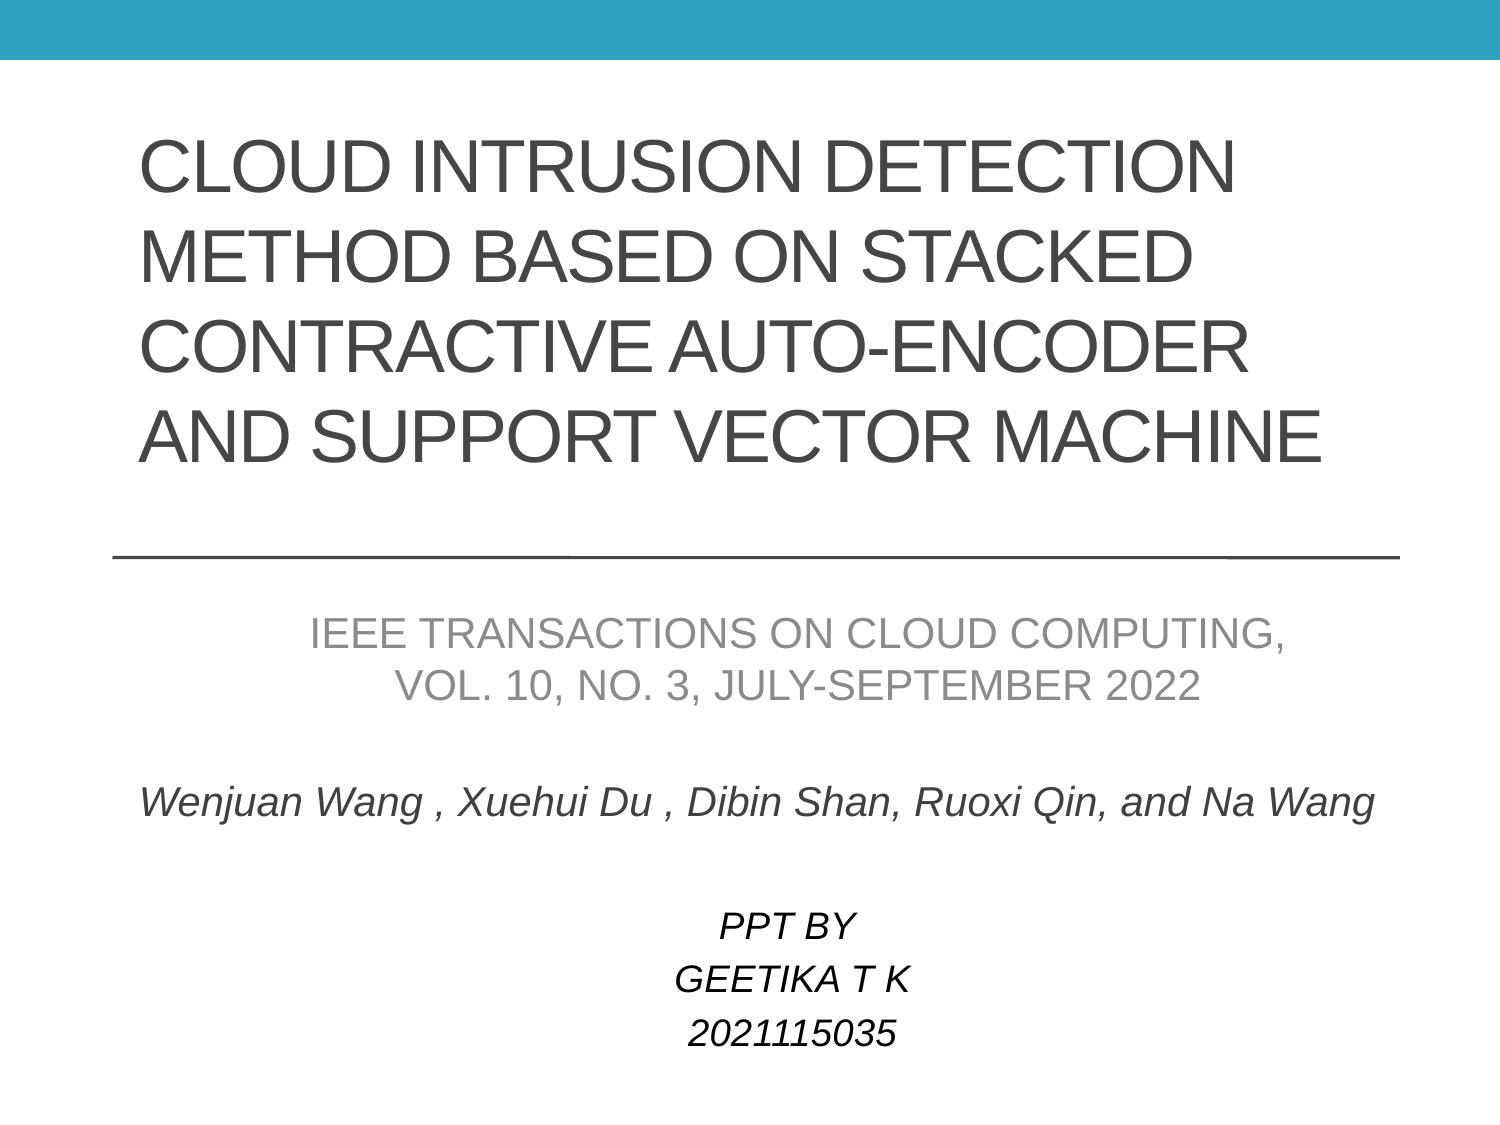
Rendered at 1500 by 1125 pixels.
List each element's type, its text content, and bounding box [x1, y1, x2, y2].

subtitle Wenjuan Wang , Xuehui Du , Dibin Shan, Ruoxi Qin, and Na Wang [123, 767, 1412, 937]
text_box PPT BY GEETIKA T K 2021115035 [207, 893, 1378, 1063]
text_box IEEE TRANSACTIONS ON CLOUD COMPUTING, VOL. 10, NO. 3, JULY-SEPTEMBER 2022 [290, 597, 1306, 768]
title Cloud Intrusion Detection Method Based on Stacked Contractive Auto-Encoder and Support Vector Machine [123, 243, 1399, 485]
